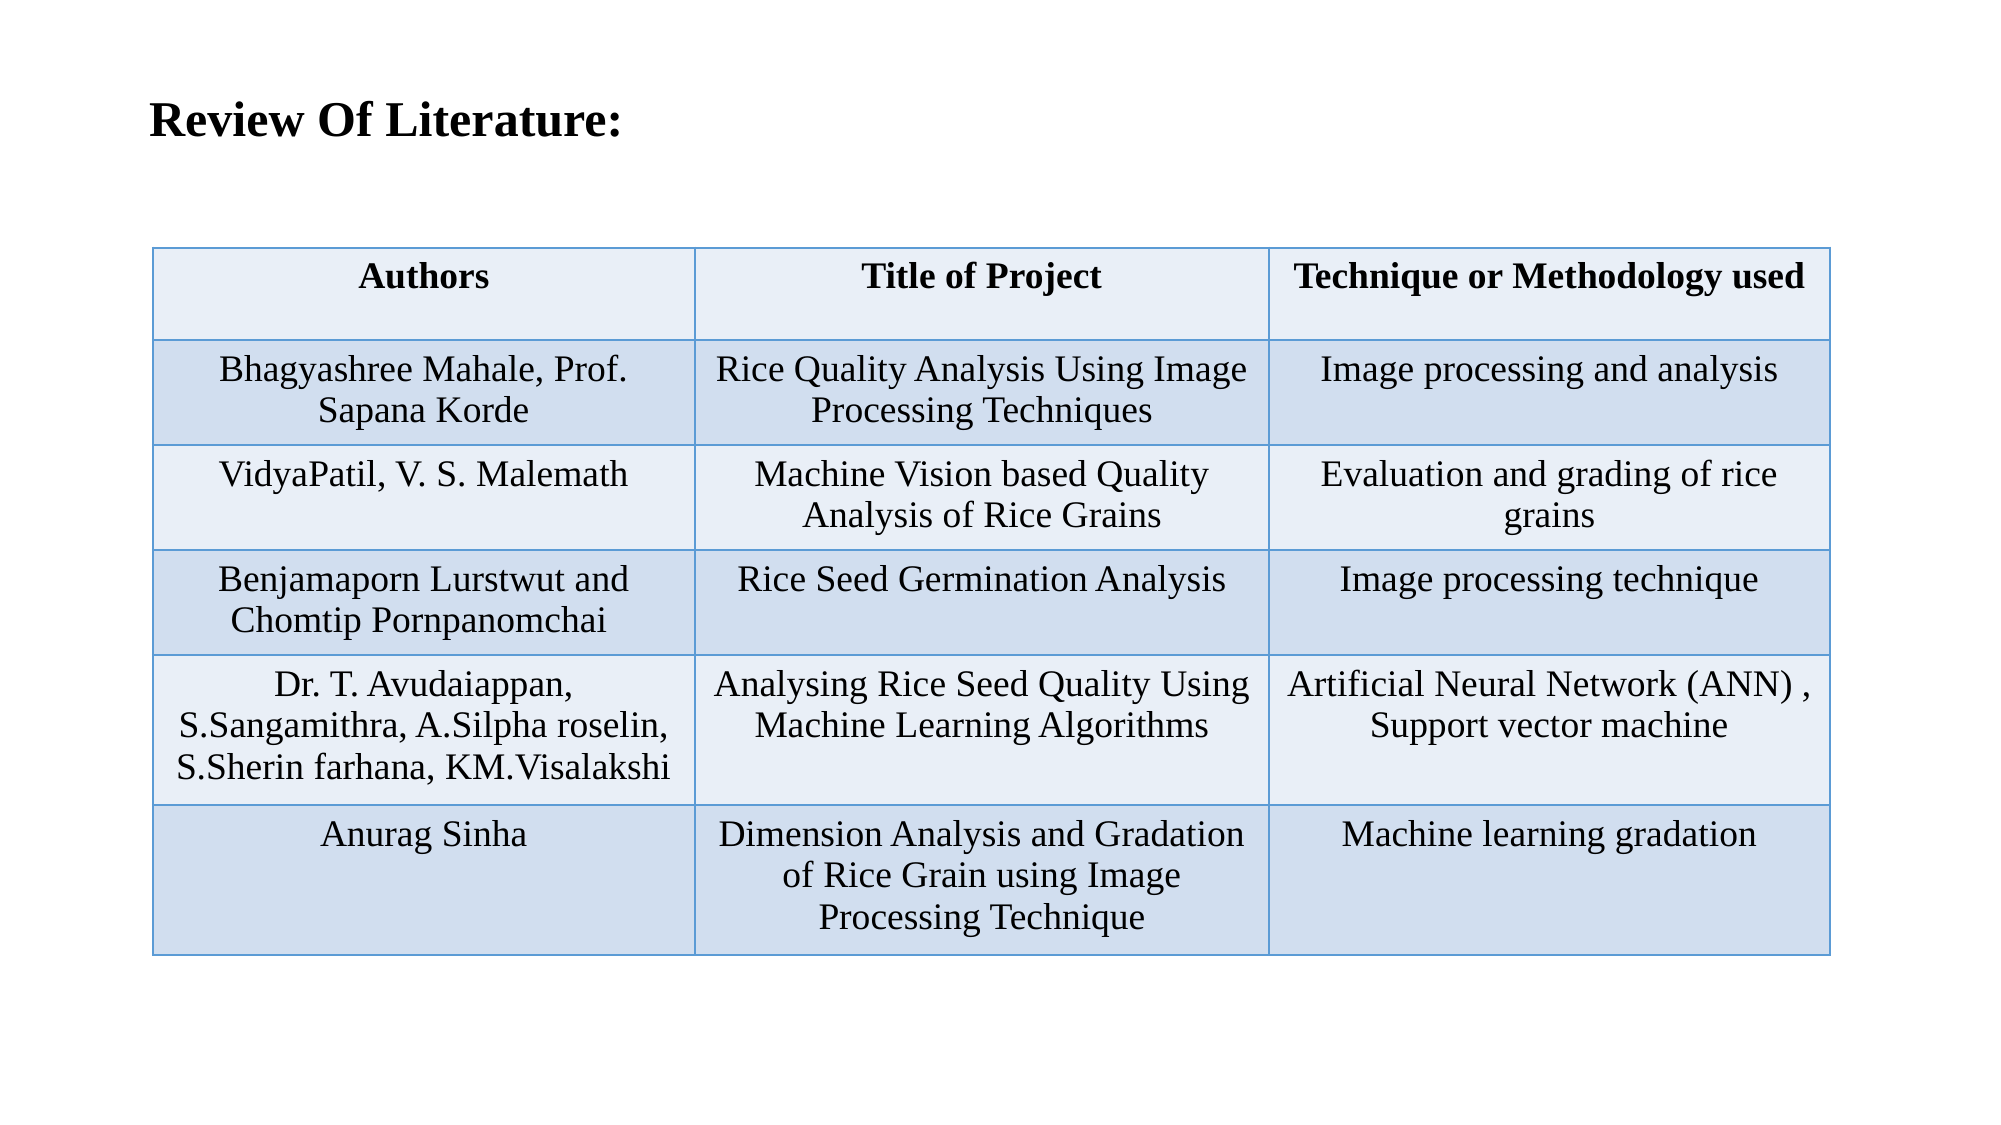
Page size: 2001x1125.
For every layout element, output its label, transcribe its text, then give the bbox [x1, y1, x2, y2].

table_header Technique or Methodology used [1270, 249, 1829, 339]
table_cell Image processing and analysis [1270, 341, 1829, 444]
text_box Review Of Literature: [134, 79, 1742, 199]
table_cell Machine Vision based Quality Analysis of Rice Grains [696, 446, 1268, 549]
table_cell Dr. T. Avudaiappan, S.Sangamithra, A.Silpha roselin, S.Sherin farhana, KM.Visalakshi [154, 656, 694, 804]
table_cell Evaluation and grading of rice grains [1270, 446, 1829, 549]
table_cell Anurag Sinha [154, 806, 694, 954]
table_cell Artificial Neural Network (ANN) , Support vector machine [1270, 656, 1829, 804]
table_header Title of Project [696, 249, 1268, 339]
table_cell Analysing Rice Seed Quality Using Machine Learning Algorithms [696, 656, 1268, 804]
table_cell Bhagyashree Mahale, Prof. Sapana Korde [154, 341, 694, 444]
table_cell Machine learning gradation [1270, 806, 1829, 954]
table_cell Rice Quality Analysis Using Image Processing Techniques [696, 341, 1268, 444]
table_cell Dimension Analysis and Gradation of Rice Grain using Image Processing Technique [696, 806, 1268, 954]
table_cell Rice Seed Germination Analysis [696, 551, 1268, 654]
table_cell Benjamaporn Lurstwut and Chomtip Pornpanomchai [154, 551, 694, 654]
table_header Authors [154, 249, 694, 339]
table_cell VidyaPatil, V. S. Malemath [154, 446, 694, 549]
table_cell Image processing technique [1270, 551, 1829, 654]
